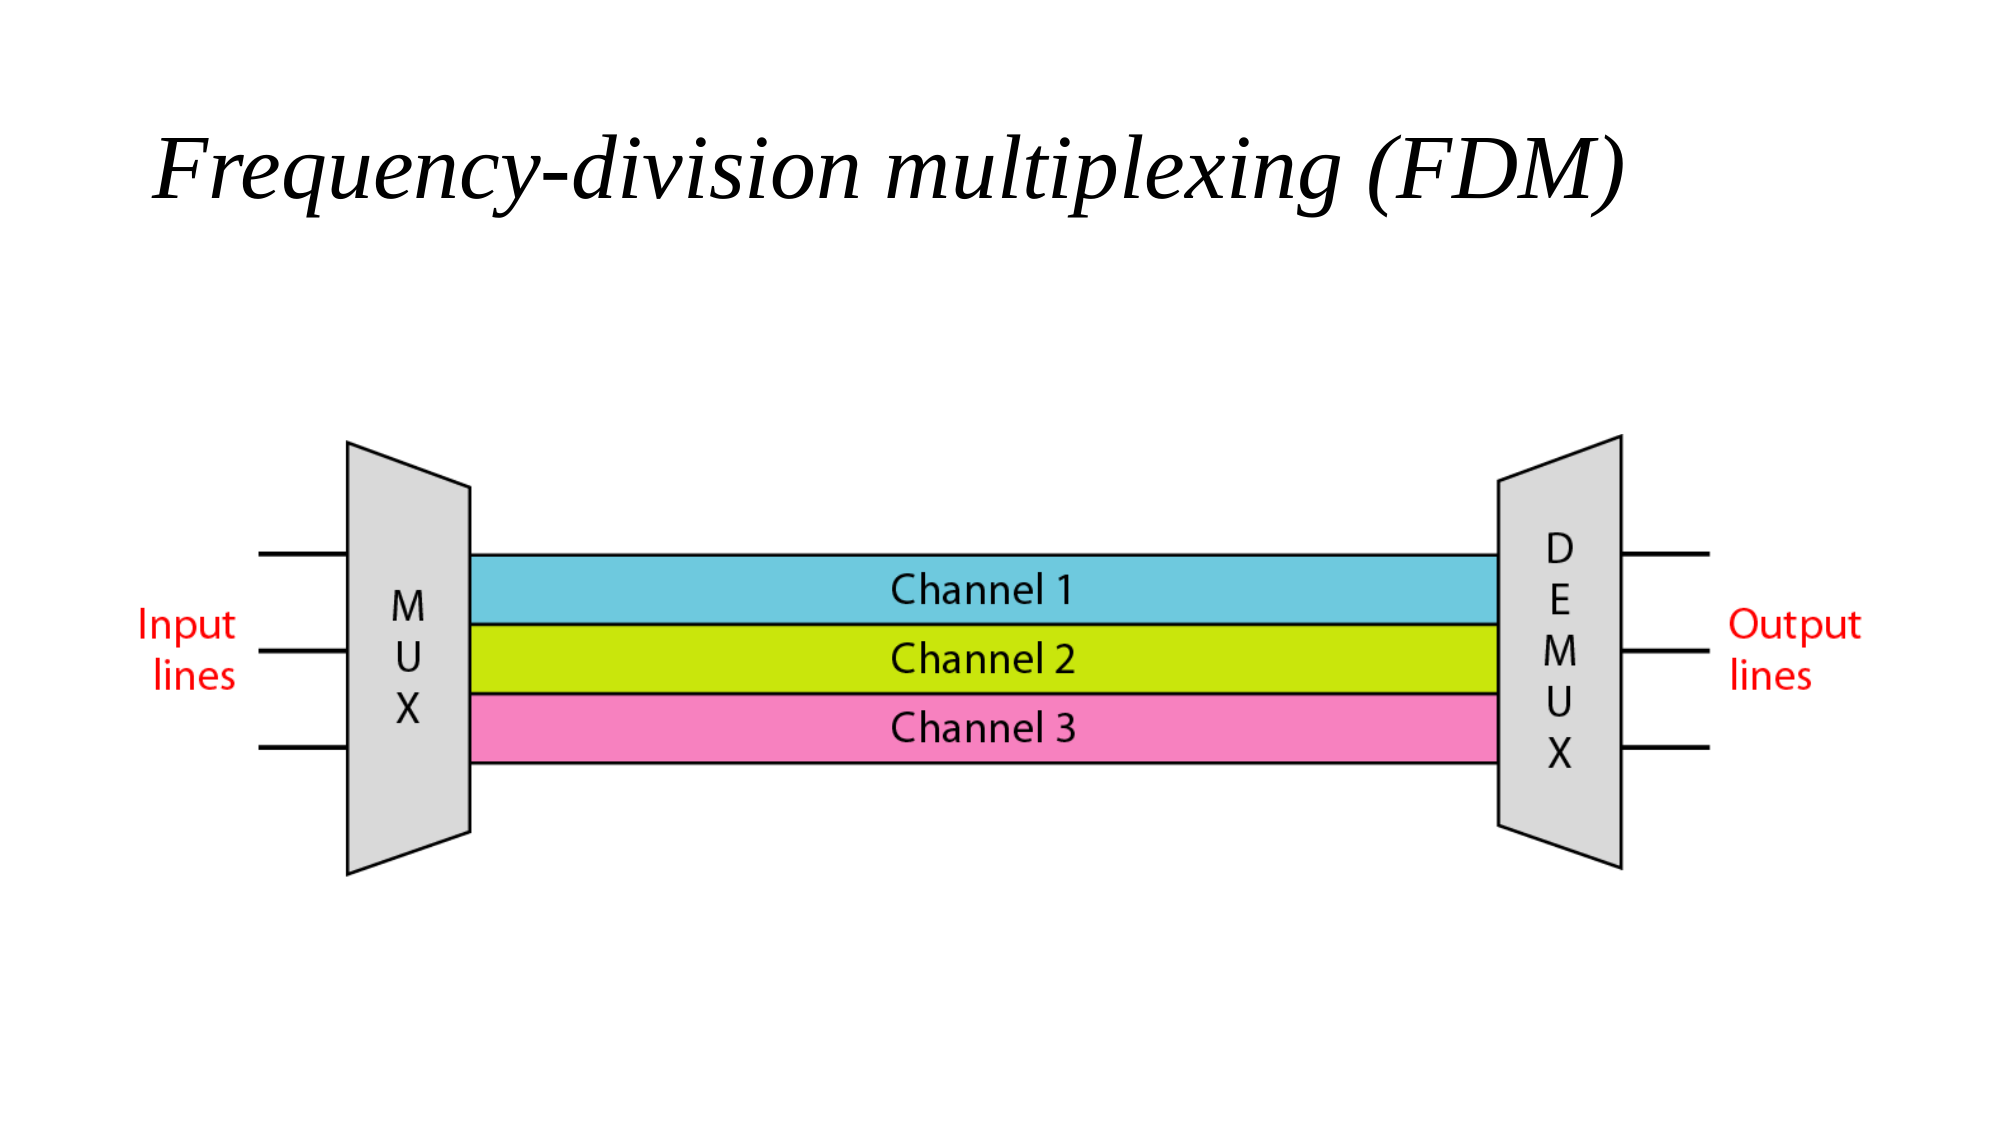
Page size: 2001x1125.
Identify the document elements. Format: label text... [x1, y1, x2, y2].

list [137, 434, 1863, 878]
title Frequency-division multiplexing (FDM) [137, 59, 1863, 278]
